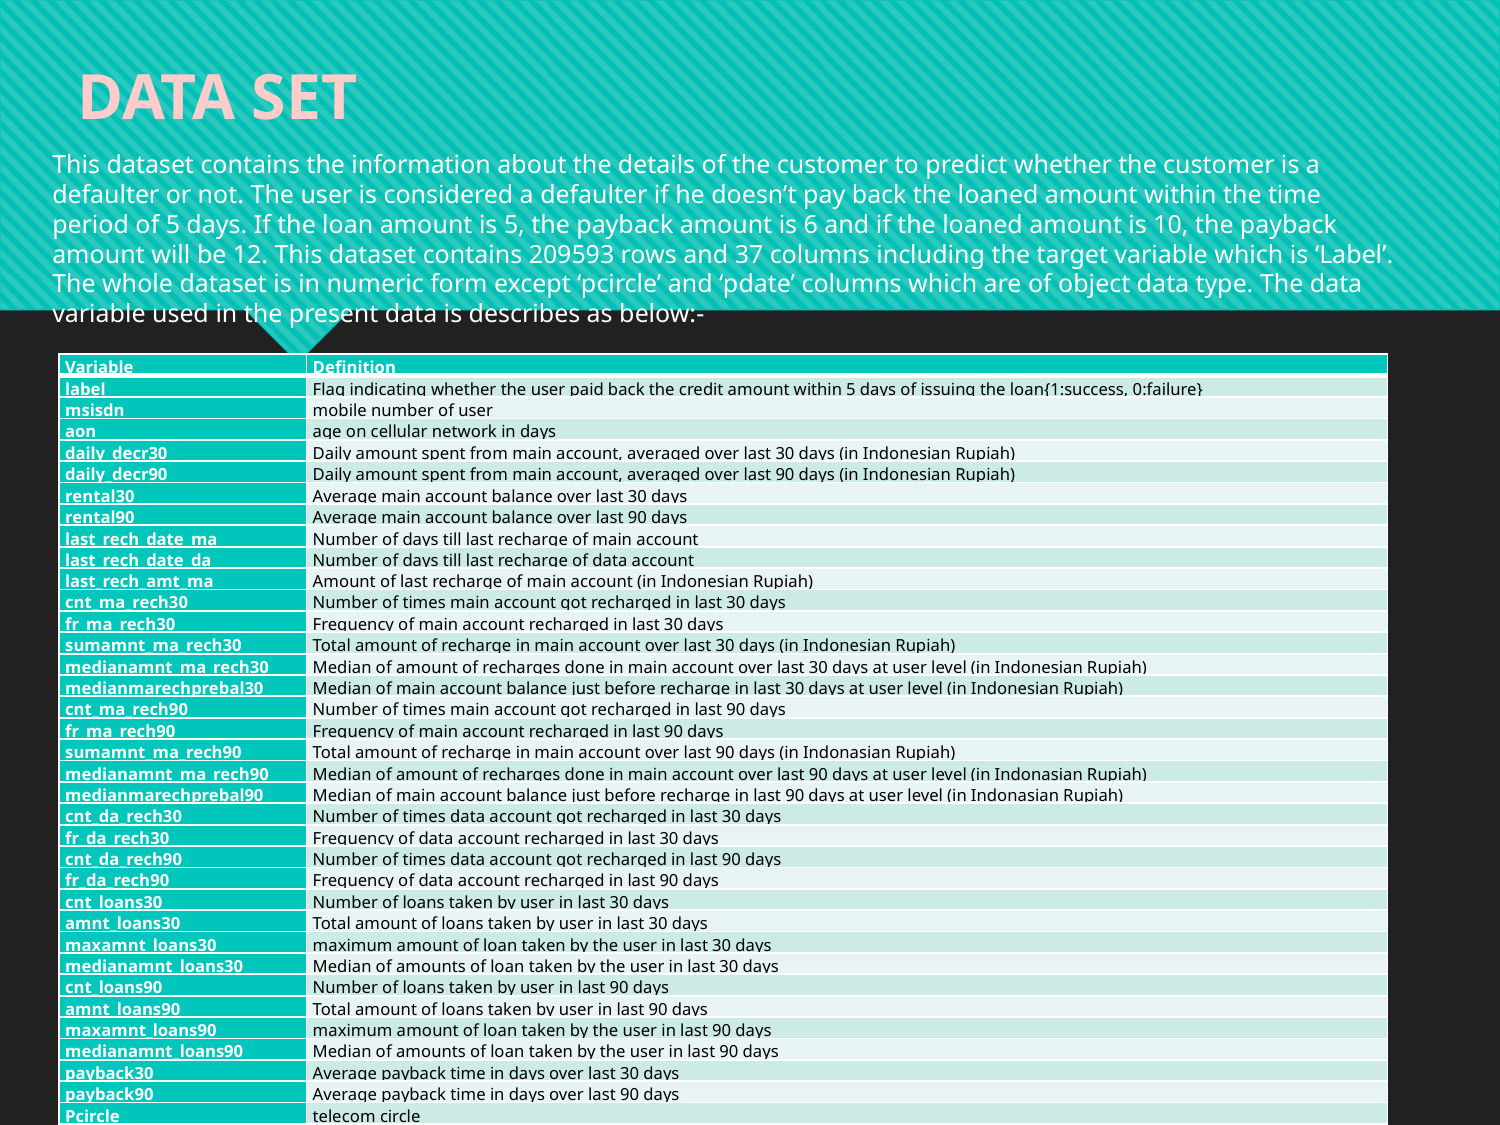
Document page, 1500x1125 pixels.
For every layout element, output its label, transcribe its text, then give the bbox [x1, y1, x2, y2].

table_cell Amount of last recharge of main account (in Indonesian Rupiah) [307, 569, 1387, 589]
table_cell medianamnt_ma_rech30 [60, 655, 306, 674]
table_cell Frequency of data account recharged in last 90 days [307, 868, 1387, 888]
table_cell last_rech_date_ma [60, 526, 306, 546]
table_cell cnt_loans30 [60, 890, 306, 909]
table_cell medianamnt_loans30 [60, 954, 306, 973]
table_cell sumamnt_ma_rech90 [60, 740, 306, 760]
table_cell amnt_loans30 [60, 911, 306, 931]
table_cell fr_da_rech30 [60, 826, 306, 845]
table_cell maxamnt_loans30 [60, 932, 306, 952]
table_cell cnt_ma_rech30 [60, 590, 306, 610]
table_cell last_rech_date_da [60, 548, 306, 567]
table_cell daily_decr30 [60, 441, 306, 460]
table_cell telecom circle [307, 1103, 1387, 1123]
table_cell medianamnt_ma_rech90 [60, 761, 306, 781]
table_cell maximum amount of loan taken by the user in last 30 days [307, 932, 1387, 952]
table_cell sumamnt_ma_rech30 [60, 633, 306, 653]
table_cell label [60, 378, 306, 396]
table_cell Median of amount of recharges done in main account over last 30 days at user level (in Indonesian Rupiah) [307, 655, 1387, 674]
text_box DATA SET [62, 50, 504, 140]
table_cell Number of loans taken by user in last 30 days [307, 890, 1387, 909]
table_cell medianmarechprebal30 [60, 676, 306, 695]
table_cell Daily amount spent from main account, averaged over last 90 days (in Indonesian Rupiah) [307, 462, 1387, 482]
table_cell Average payback time in days over last 30 days [307, 1061, 1387, 1080]
table_cell Number of times main account got recharged in last 30 days [307, 590, 1387, 610]
table_cell rental90 [60, 505, 306, 524]
table_cell Pcircle [60, 1103, 306, 1123]
table_cell Median of amount of recharges done in main account over last 90 days at user level (in Indonasian Rupiah) [307, 761, 1387, 781]
table_cell Total amount of loans taken by user in last 90 days [307, 997, 1387, 1016]
table_cell Number of times data account got recharged in last 30 days [307, 804, 1387, 824]
table_cell msisdn [60, 398, 306, 418]
table_cell maxamnt_loans90 [60, 1018, 306, 1038]
table_cell Median of main account balance just before recharge in last 30 days at user level (in Indonesian Rupiah) [307, 676, 1387, 695]
table_cell Number of times data account got recharged in last 90 days [307, 847, 1387, 867]
table_header Variable [60, 355, 306, 373]
table_cell Median of amounts of loan taken by the user in last 30 days [307, 954, 1387, 973]
table_cell last_rech_amt_ma [60, 569, 306, 589]
table_cell payback30 [60, 1061, 306, 1080]
table_cell cnt_da_rech30 [60, 804, 306, 824]
table_cell Median of main account balance just before recharge in last 90 days at user level (in Indonasian Rupiah) [307, 783, 1387, 802]
text_box This dataset contains the information about the details of the customer to predict whether the customer is a defaulter or not. The user is considered a defaulter if he doesn’t pay back the loaned amount within the time period of 5 days. If the loan amount is 5, the payback amount is 6 and if the loaned amount is 10, the payback amount will be 12. This dataset contains 209593 rows and 37 columns including the target variable which is ‘Label’. The whole dataset is in numeric form except ‘pcircle’ and ‘pdate’ columns which are of object data type. The data variable used in the present data is describes as below:- [37, 140, 1413, 336]
table_header Definition [307, 355, 1387, 373]
table_cell Flag indicating whether the user paid back the credit amount within 5 days of issuing the loan{1:success, 0:failure} [307, 378, 1387, 396]
table_cell Number of times main account got recharged in last 90 days [307, 697, 1387, 717]
table_cell mobile number of user [307, 398, 1387, 418]
table_cell maximum amount of loan taken by the user in last 90 days [307, 1018, 1387, 1038]
table_cell fr_ma_rech30 [60, 612, 306, 631]
table_cell medianamnt_loans90 [60, 1039, 306, 1059]
table_cell payback90 [60, 1082, 306, 1102]
table_cell fr_da_rech90 [60, 868, 306, 888]
table_cell amnt_loans90 [60, 997, 306, 1016]
table_cell fr_ma_rech90 [60, 719, 306, 738]
table_cell Daily amount spent from main account, averaged over last 30 days (in Indonesian Rupiah) [307, 441, 1387, 460]
table_cell cnt_da_rech90 [60, 847, 306, 867]
table_cell Average main account balance over last 90 days [307, 505, 1387, 524]
table_cell age on cellular network in days [307, 419, 1387, 439]
table_cell cnt_ma_rech90 [60, 697, 306, 717]
table_cell Number of days till last recharge of data account [307, 548, 1387, 567]
table_cell Number of loans taken by user in last 90 days [307, 975, 1387, 995]
table_cell Average payback time in days over last 90 days [307, 1082, 1387, 1102]
table_cell Total amount of loans taken by user in last 30 days [307, 911, 1387, 931]
table_cell Frequency of data account recharged in last 30 days [307, 826, 1387, 845]
table_cell Number of days till last recharge of main account [307, 526, 1387, 546]
table_cell Median of amounts of loan taken by the user in last 90 days [307, 1039, 1387, 1059]
table_cell daily_decr90 [60, 462, 306, 482]
table_cell medianmarechprebal90 [60, 783, 306, 802]
table_cell aon [60, 419, 306, 439]
table_cell cnt_loans90 [60, 975, 306, 995]
table_cell Frequency of main account recharged in last 30 days [307, 612, 1387, 631]
table_cell Average main account balance over last 30 days [307, 483, 1387, 503]
table_cell Total amount of recharge in main account over last 90 days (in Indonasian Rupiah) [307, 740, 1387, 760]
table_cell Total amount of recharge in main account over last 30 days (in Indonesian Rupiah) [307, 633, 1387, 653]
table_cell rental30 [60, 483, 306, 503]
table_cell Frequency of main account recharged in last 90 days [307, 719, 1387, 738]
